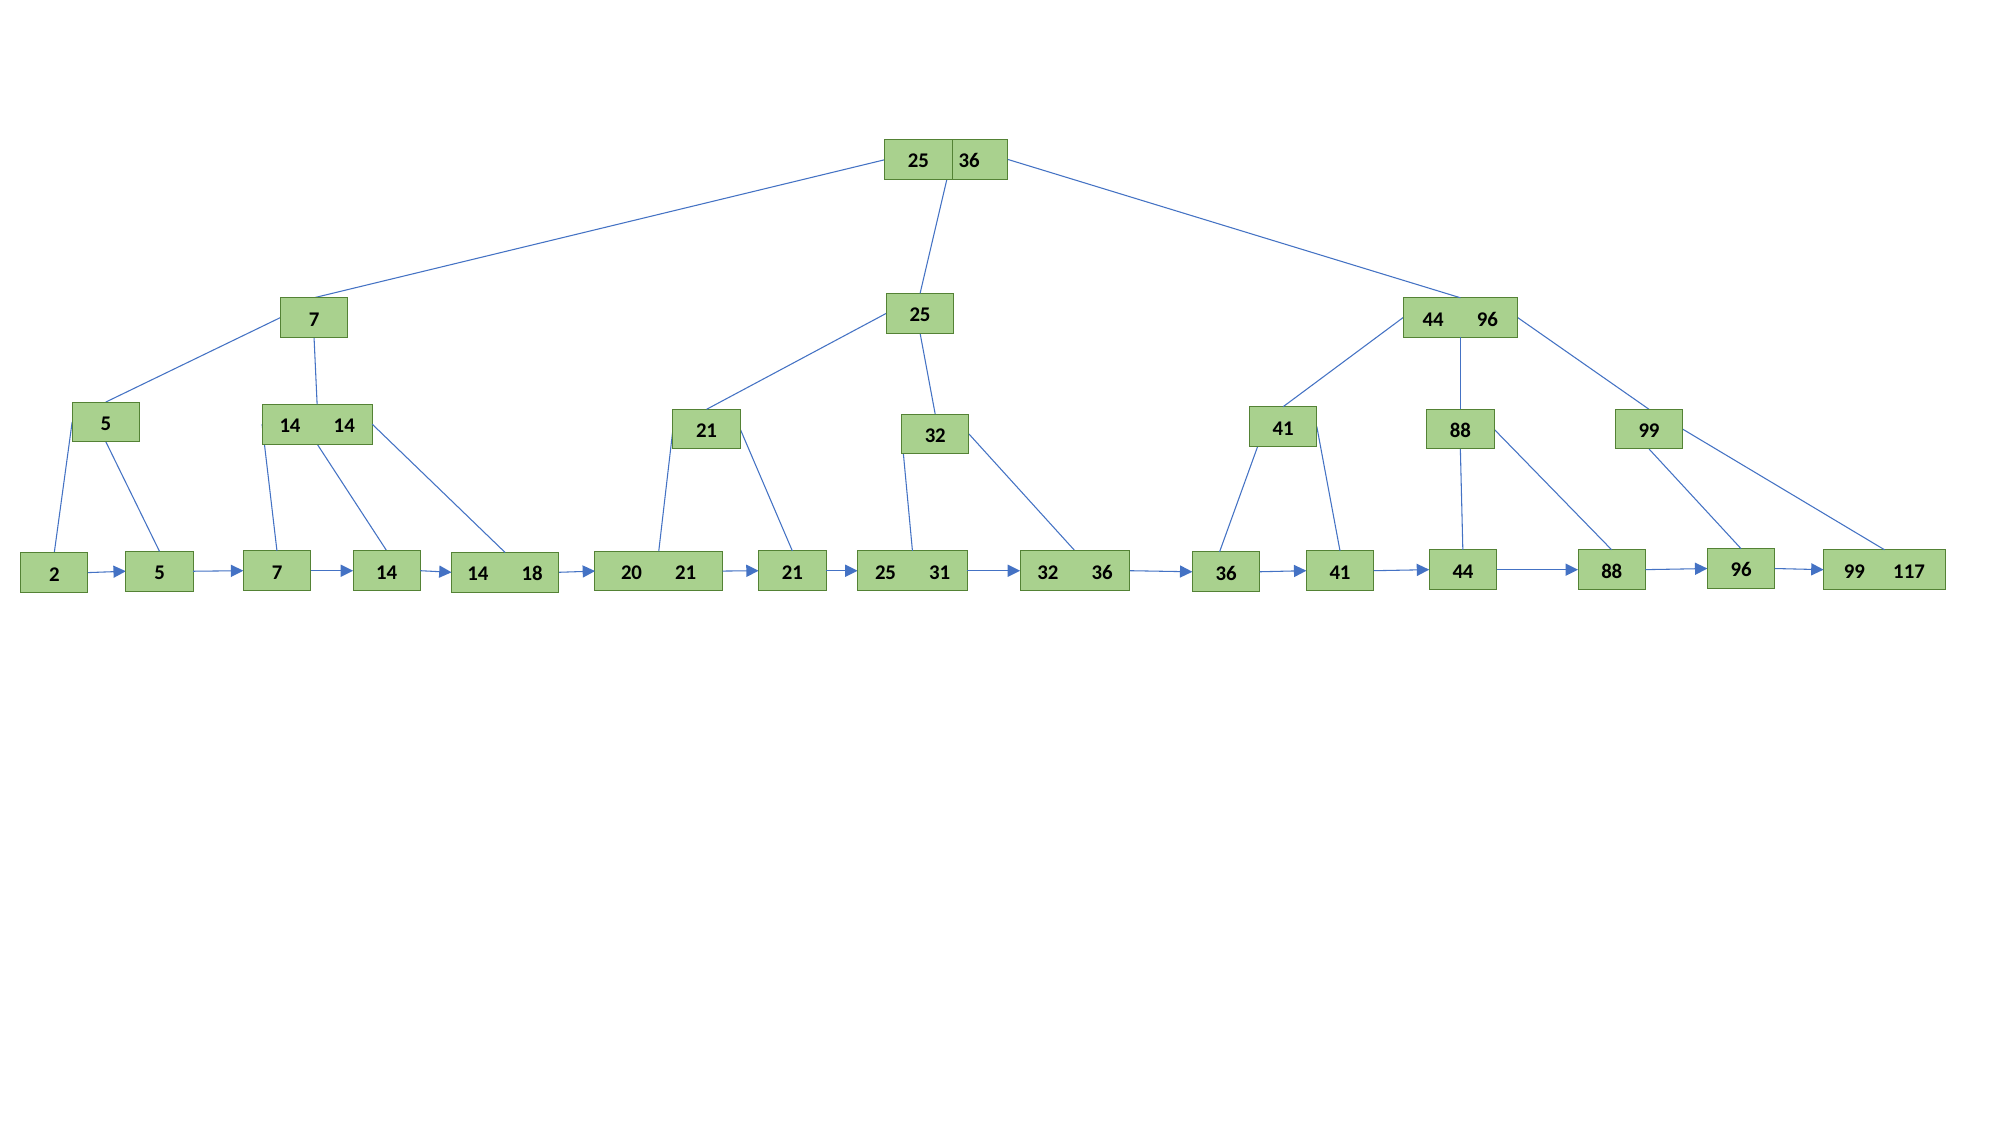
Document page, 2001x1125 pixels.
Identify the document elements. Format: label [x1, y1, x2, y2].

text_box [20, 139, 1946, 593]
